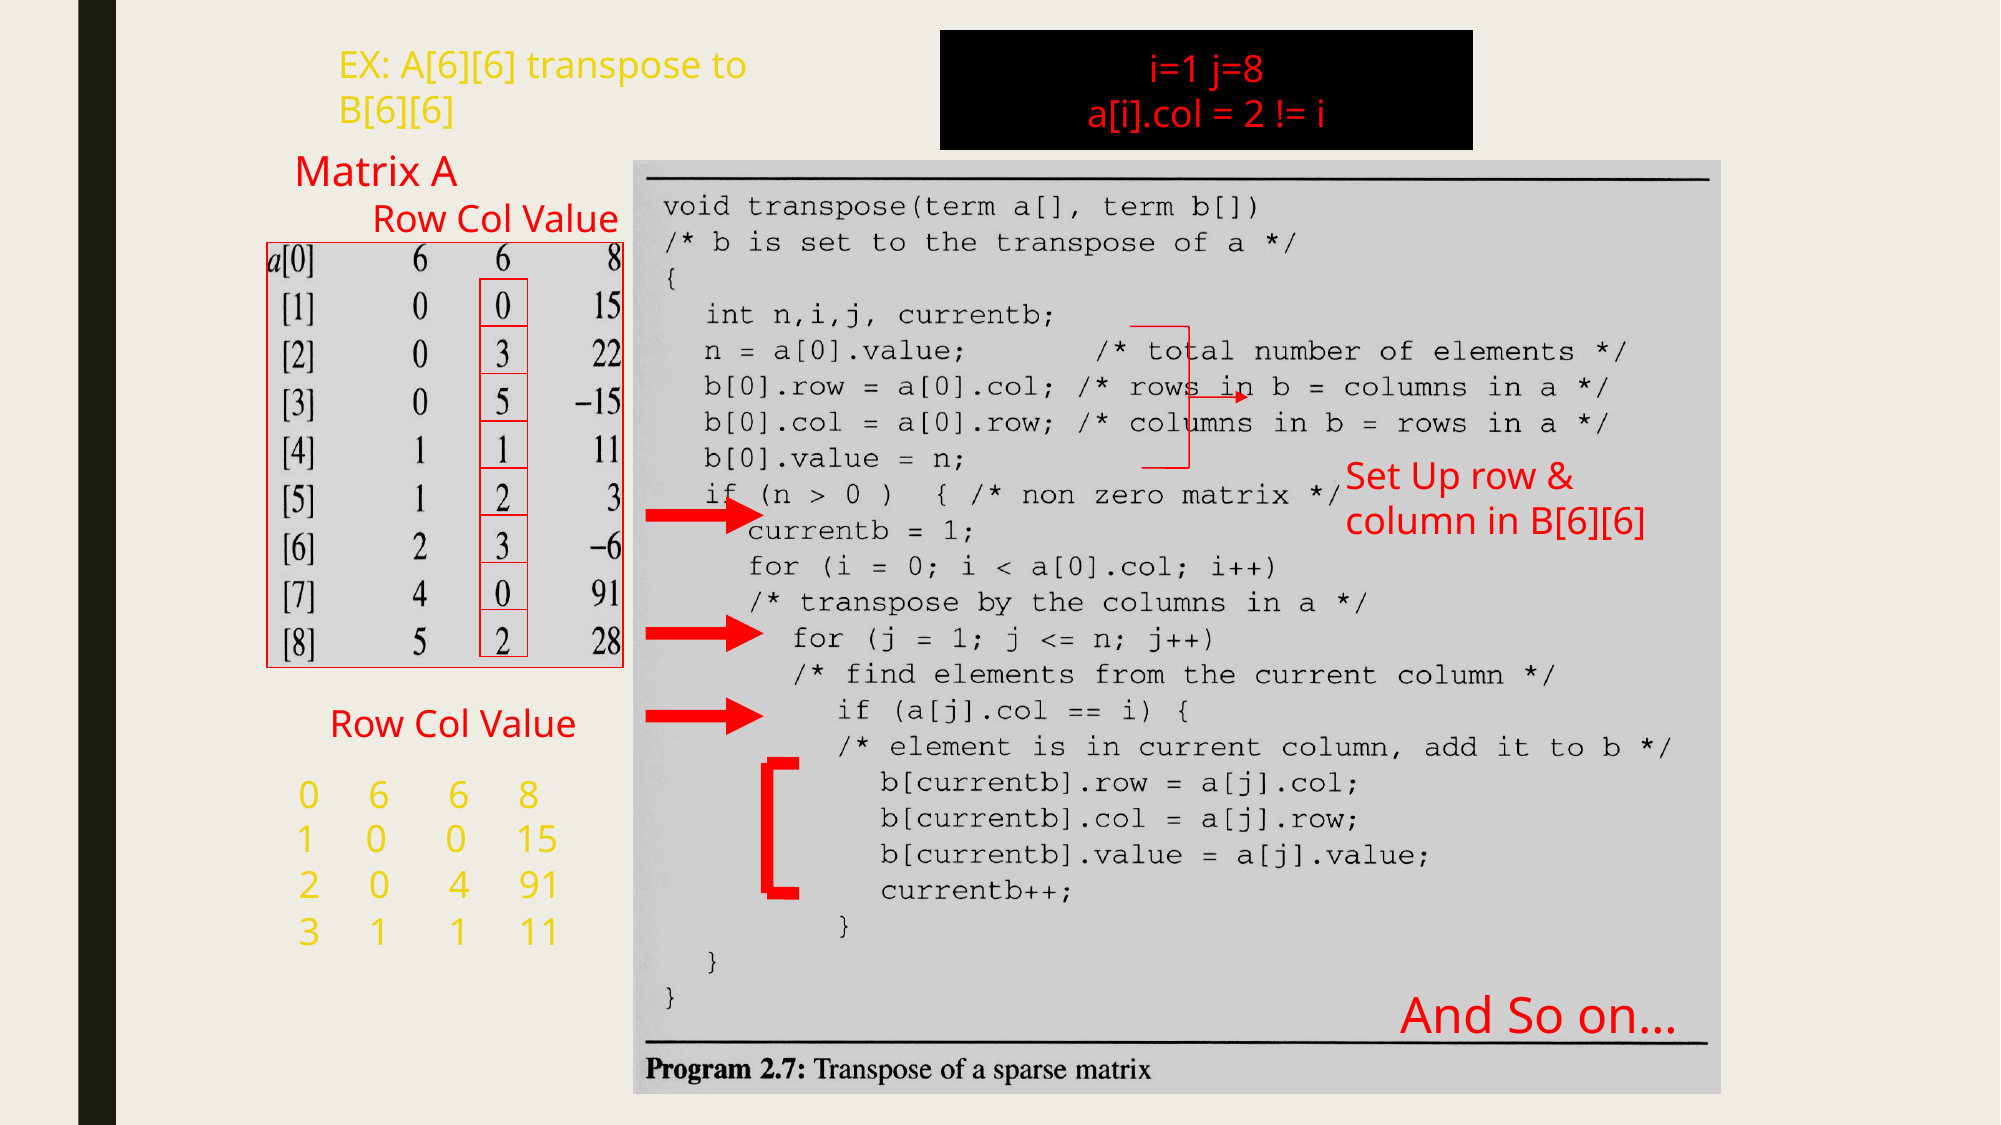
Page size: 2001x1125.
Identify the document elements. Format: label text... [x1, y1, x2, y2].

picture [633, 160, 1721, 1094]
text_box Set Up row & column in B[6][6] [1721, 444, 1727, 549]
text_box 0 6 6 8 [283, 763, 556, 807]
picture [267, 243, 623, 667]
text_box i=1 j=8 a[i].col = 2 != i [940, 30, 1473, 149]
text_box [1129, 326, 1249, 468]
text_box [767, 763, 800, 894]
text_box Matrix A Row Col Value [279, 137, 646, 247]
text_box 1 0 0 15 [280, 807, 575, 867]
text_box 2 0 4 91 [284, 853, 578, 900]
text_box Row Col Value [314, 692, 633, 753]
text_box EX: A[6][6] transpose to B[6][6] [323, 34, 835, 139]
text_box 3 1 1 11 [284, 900, 578, 961]
